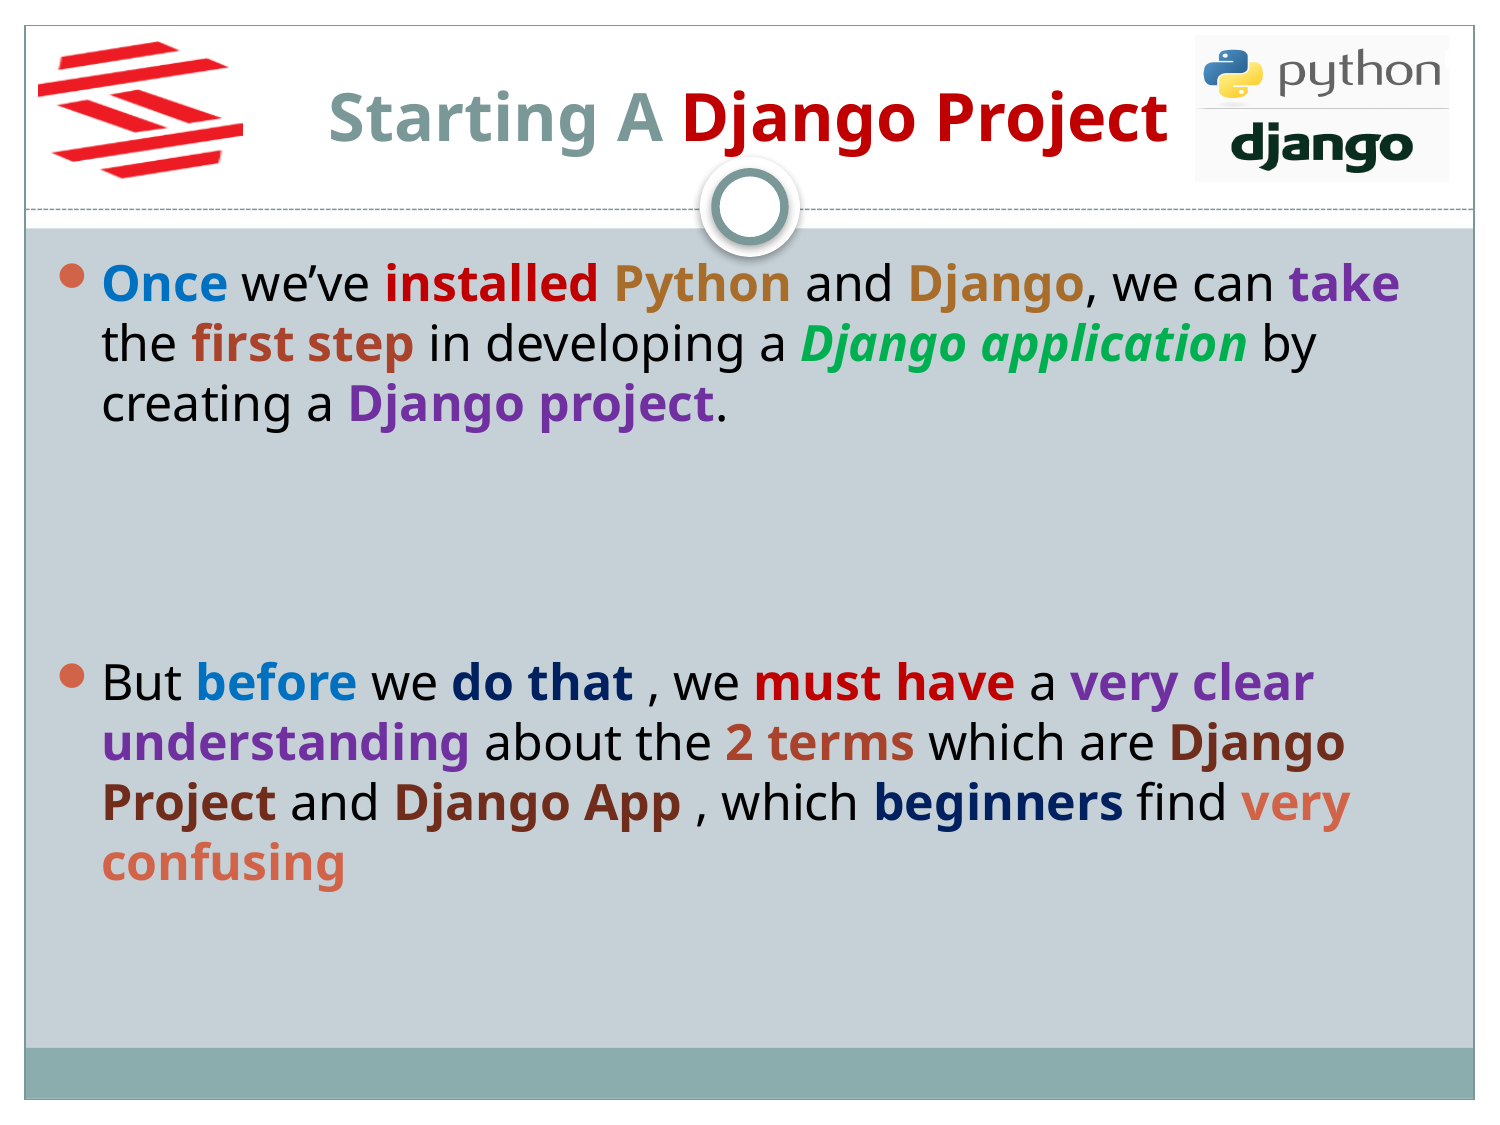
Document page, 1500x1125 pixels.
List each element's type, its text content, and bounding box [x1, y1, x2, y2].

picture [1195, 34, 1449, 183]
title Starting A Django Project [237, 37, 1190, 162]
list Once we’ve installed Python and Django, we can take the first step in developing a Django application by creating a Django project. But before we do that , we must have a very clear understanding about the 2 terms which are Django Project and Django App , which beginners find very confusing [41, 243, 1471, 1125]
picture [37, 40, 243, 185]
